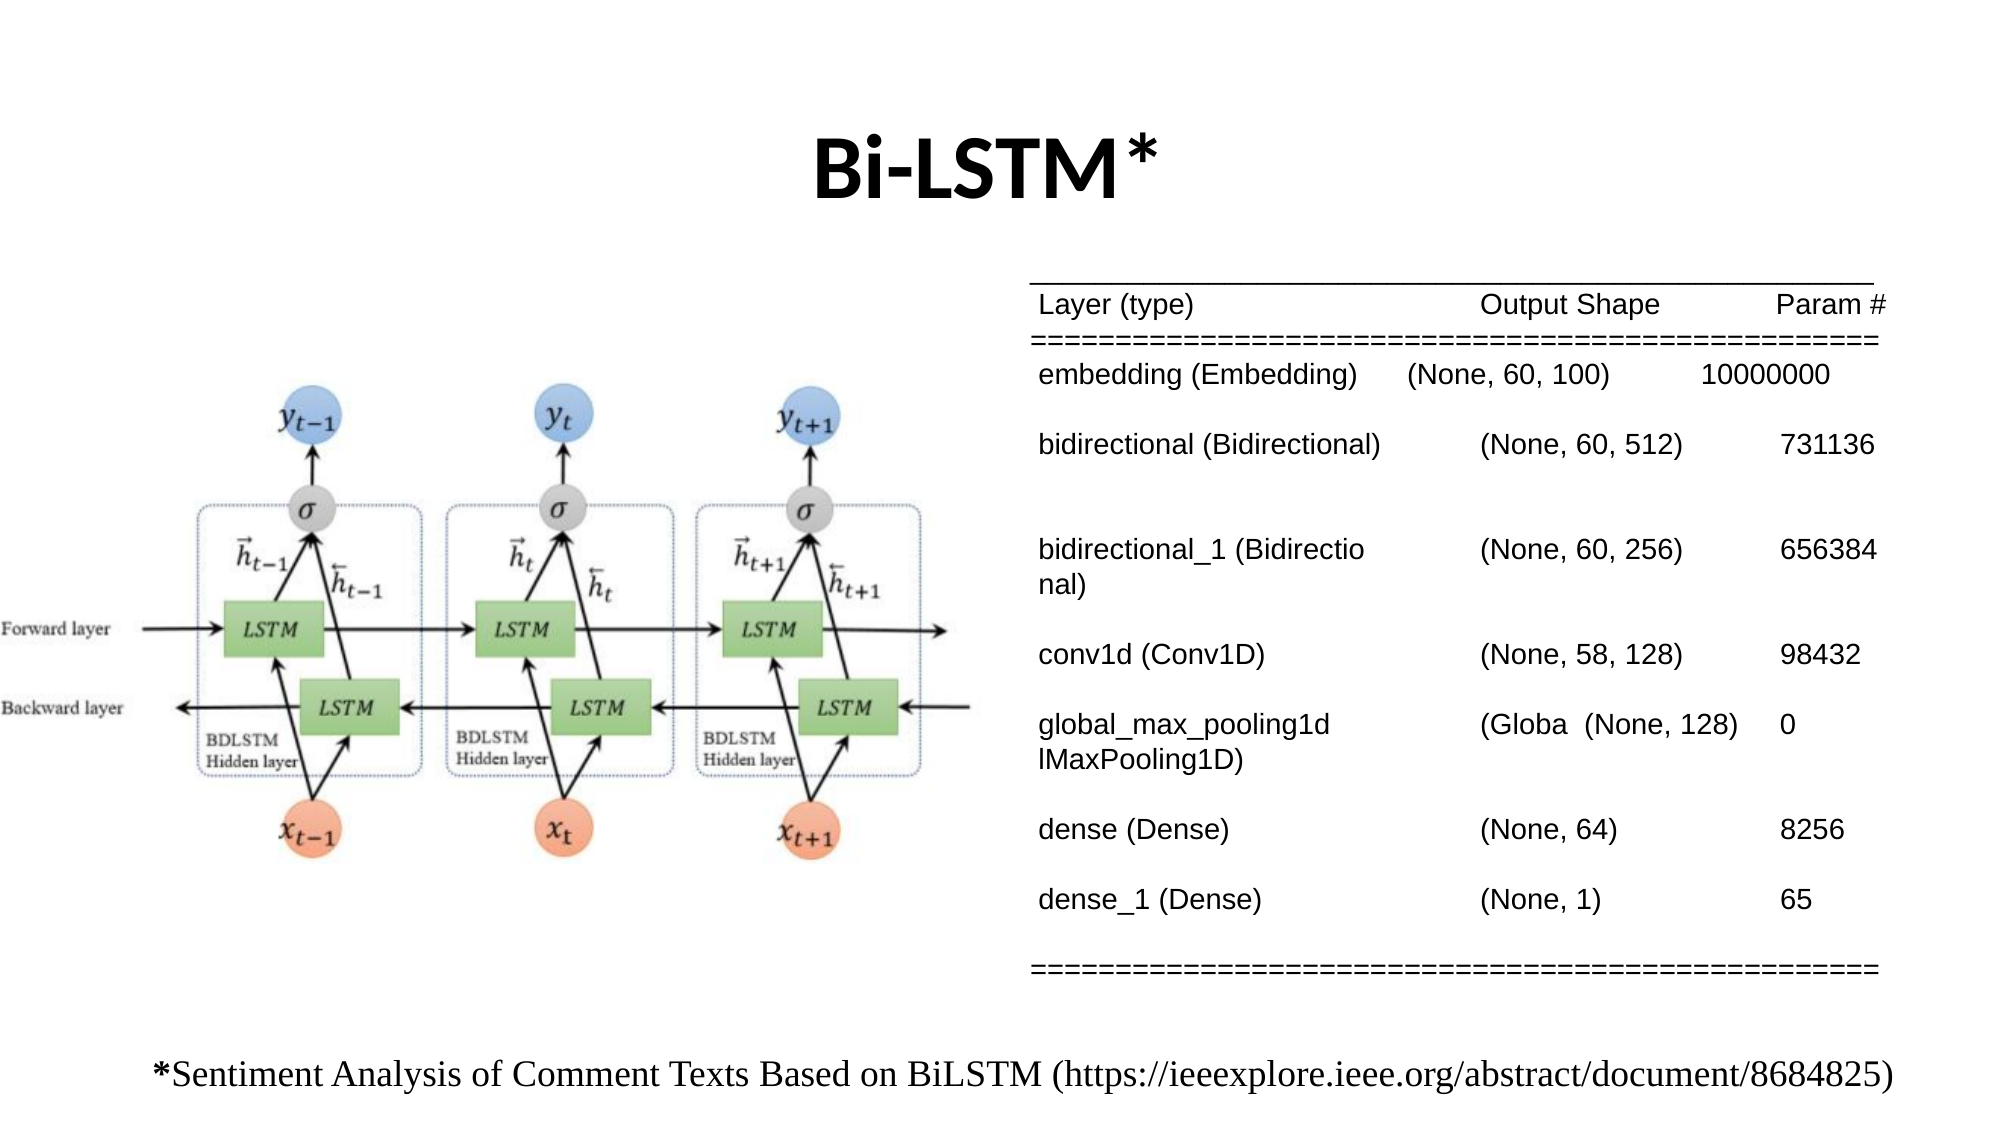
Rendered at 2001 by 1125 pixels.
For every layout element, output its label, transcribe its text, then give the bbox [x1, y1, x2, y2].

picture [0, 378, 982, 867]
text_box ____________________________________________________ Layer (type) Output Shape Param # ================================================== embedding (Embedding) (None, 60, 100) 10000000 bidirectional (Bidirectional) (None, 60, 512) 731136 bidirectional_1 (Bidirectio (None, 60, 256) 656384 nal) conv1d (Conv1D) (None, 58, 128) 98432 global_max_pooling1d (Globa (None, 128) 0 lMaxPooling1D) dense (Dense) (None, 64) 8256 dense_1 (Dense) (None, 1) 65 ================================================== [1015, 235, 2000, 1000]
list *Sentiment Analysis of Comment Texts Based on BiLSTM (https://ieeexplore.ieee.org/abstract/document/8684825) [137, 1046, 1938, 1109]
title Bi-LSTM* [137, 59, 1863, 278]
